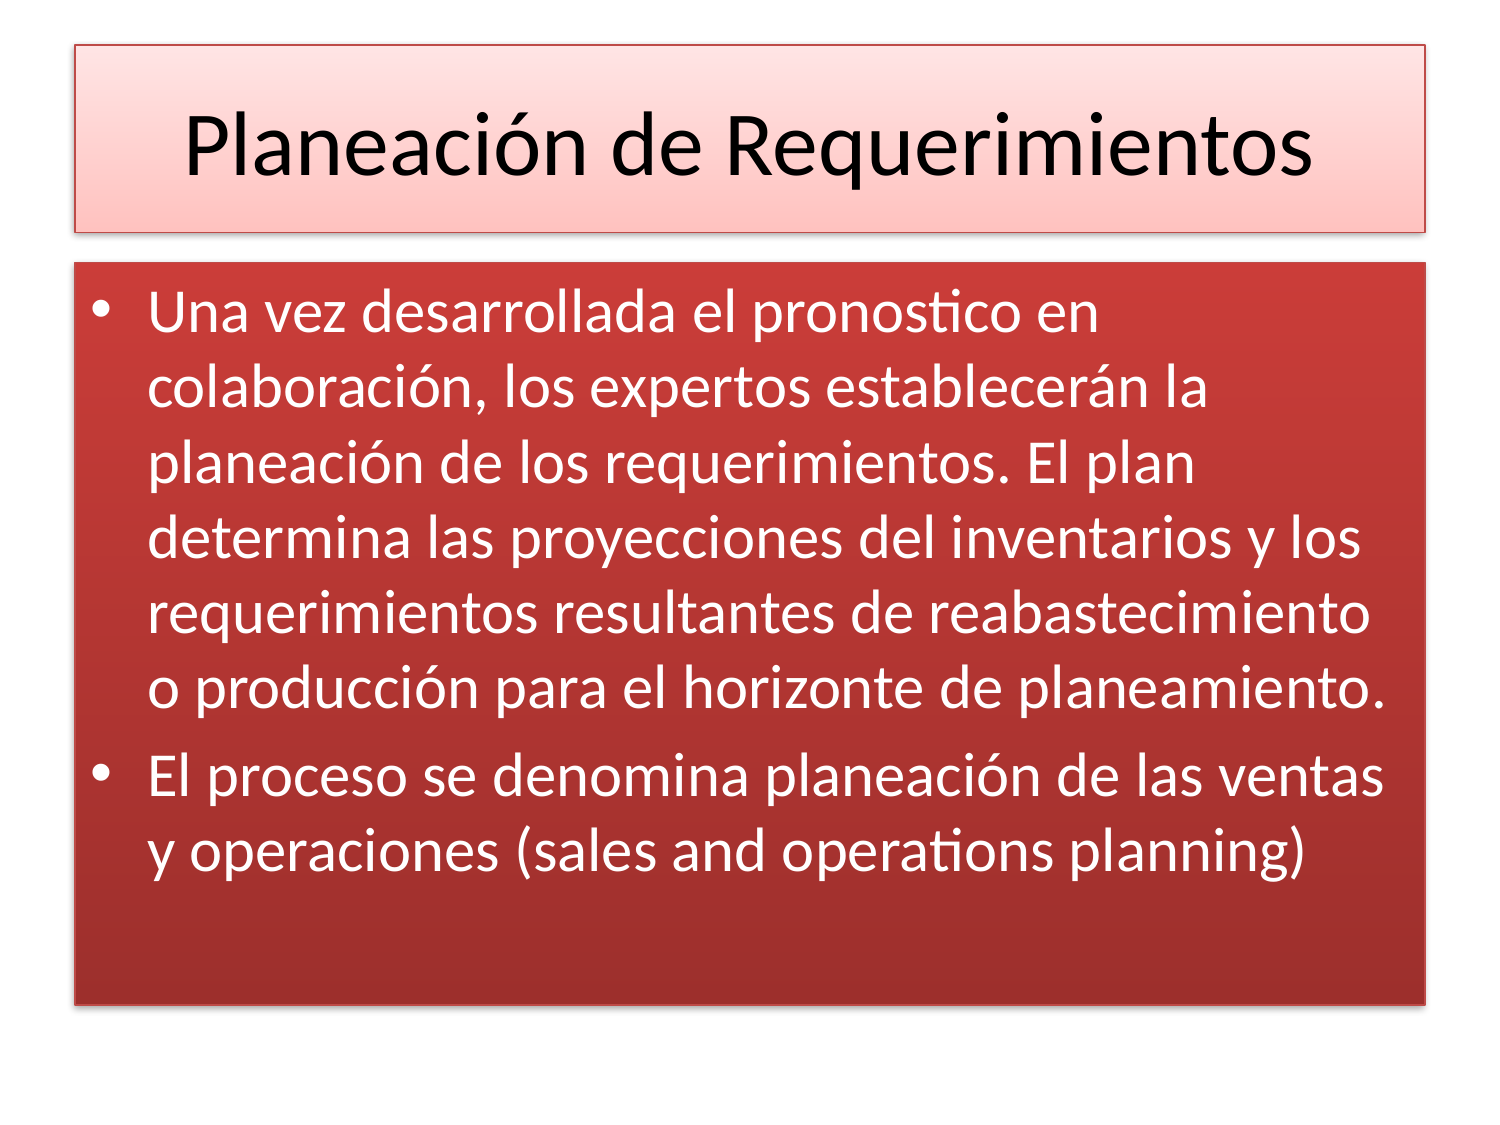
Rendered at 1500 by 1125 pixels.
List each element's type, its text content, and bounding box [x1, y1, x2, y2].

list Una vez desarrollada el pronostico en colaboración, los expertos establecerán la planeación de los requerimientos. El plan determina las proyecciones del inventarios y los requerimientos resultantes de reabastecimiento o producción para el horizonte de planeamiento. El proceso se denomina planeación de las ventas y operaciones (sales and operations planning) [74, 262, 1426, 1006]
title Planeación de Requerimientos [74, 44, 1426, 233]
